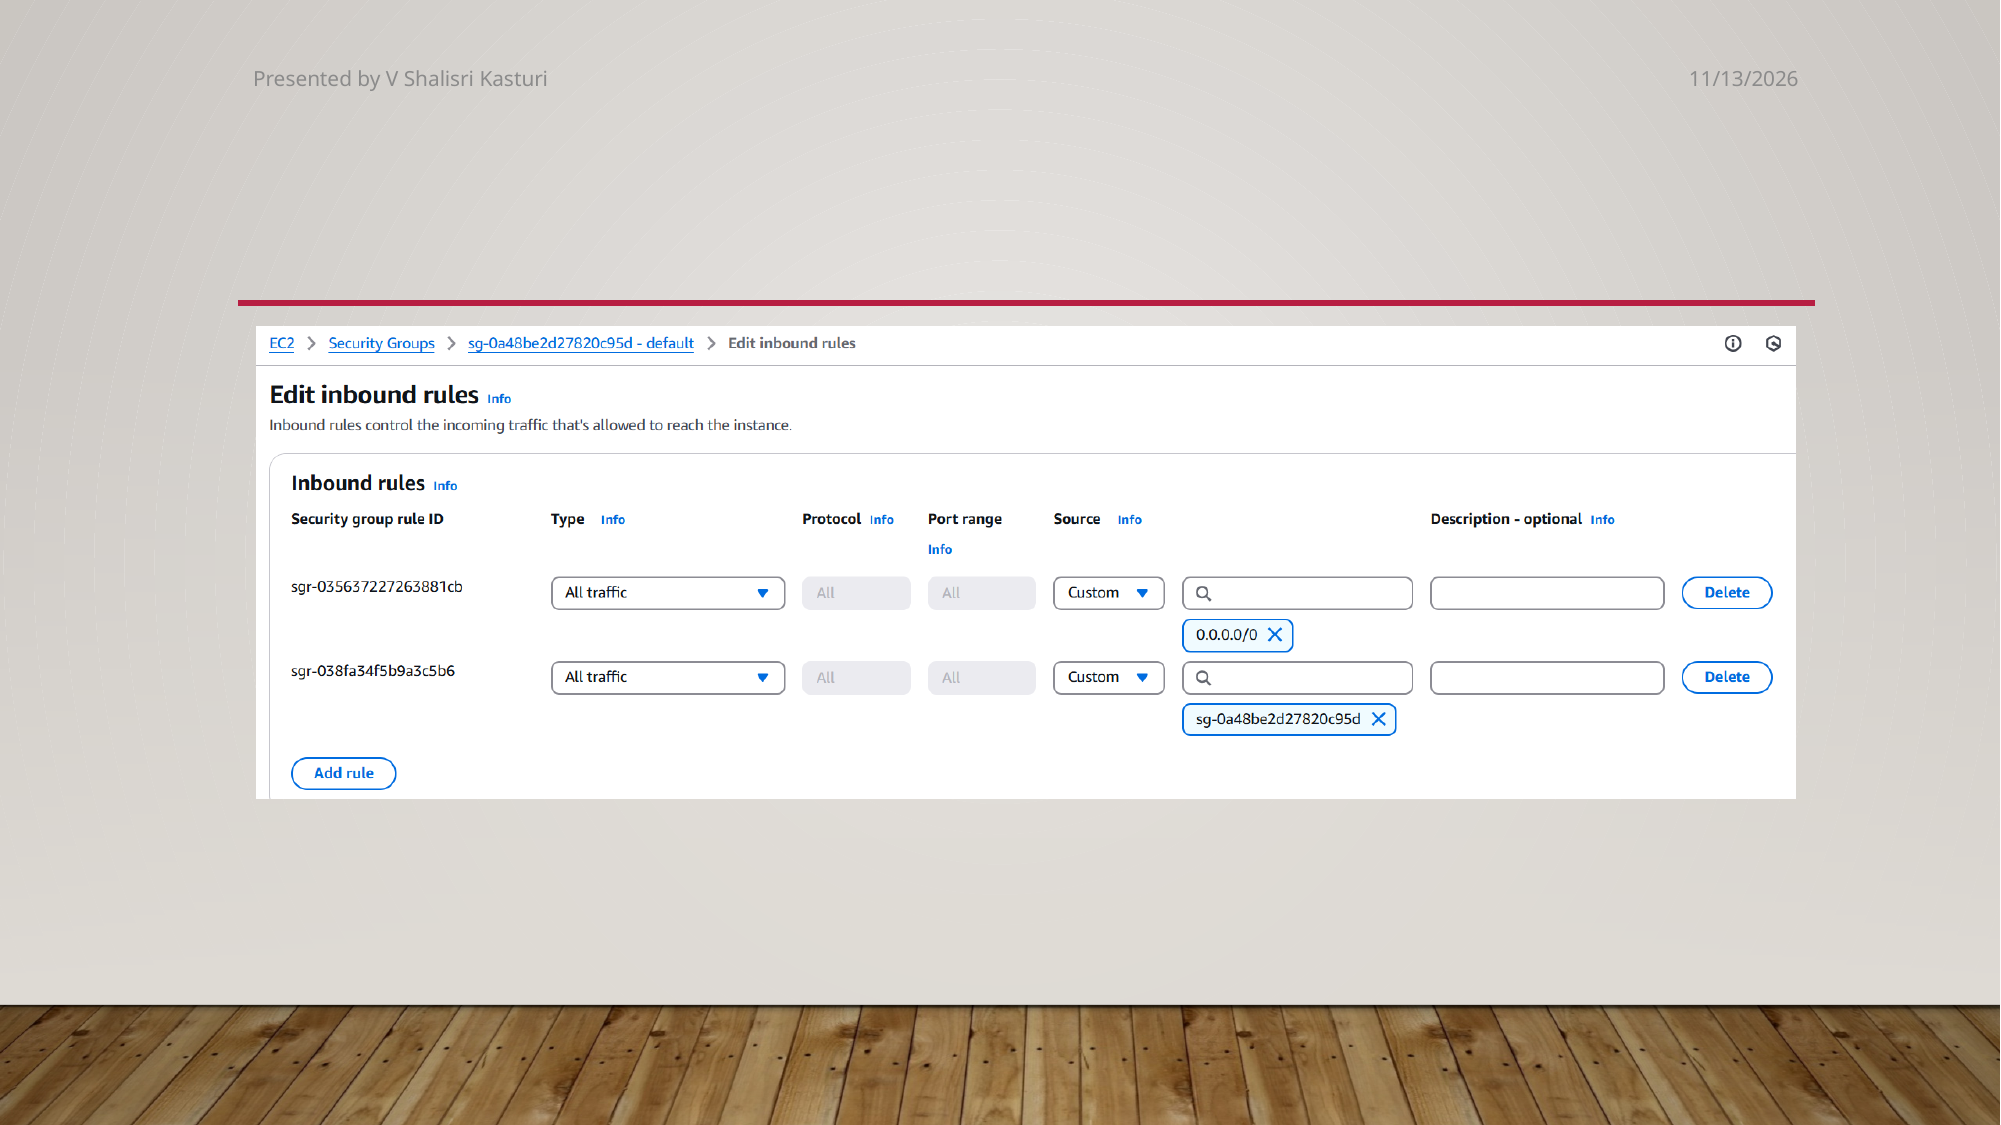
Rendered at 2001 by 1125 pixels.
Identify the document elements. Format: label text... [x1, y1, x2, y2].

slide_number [1239, 54, 1814, 105]
picture [0, 1005, 2000, 1125]
footer Presented by V Shalisri Kasturi [238, 54, 1213, 105]
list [255, 326, 1796, 799]
